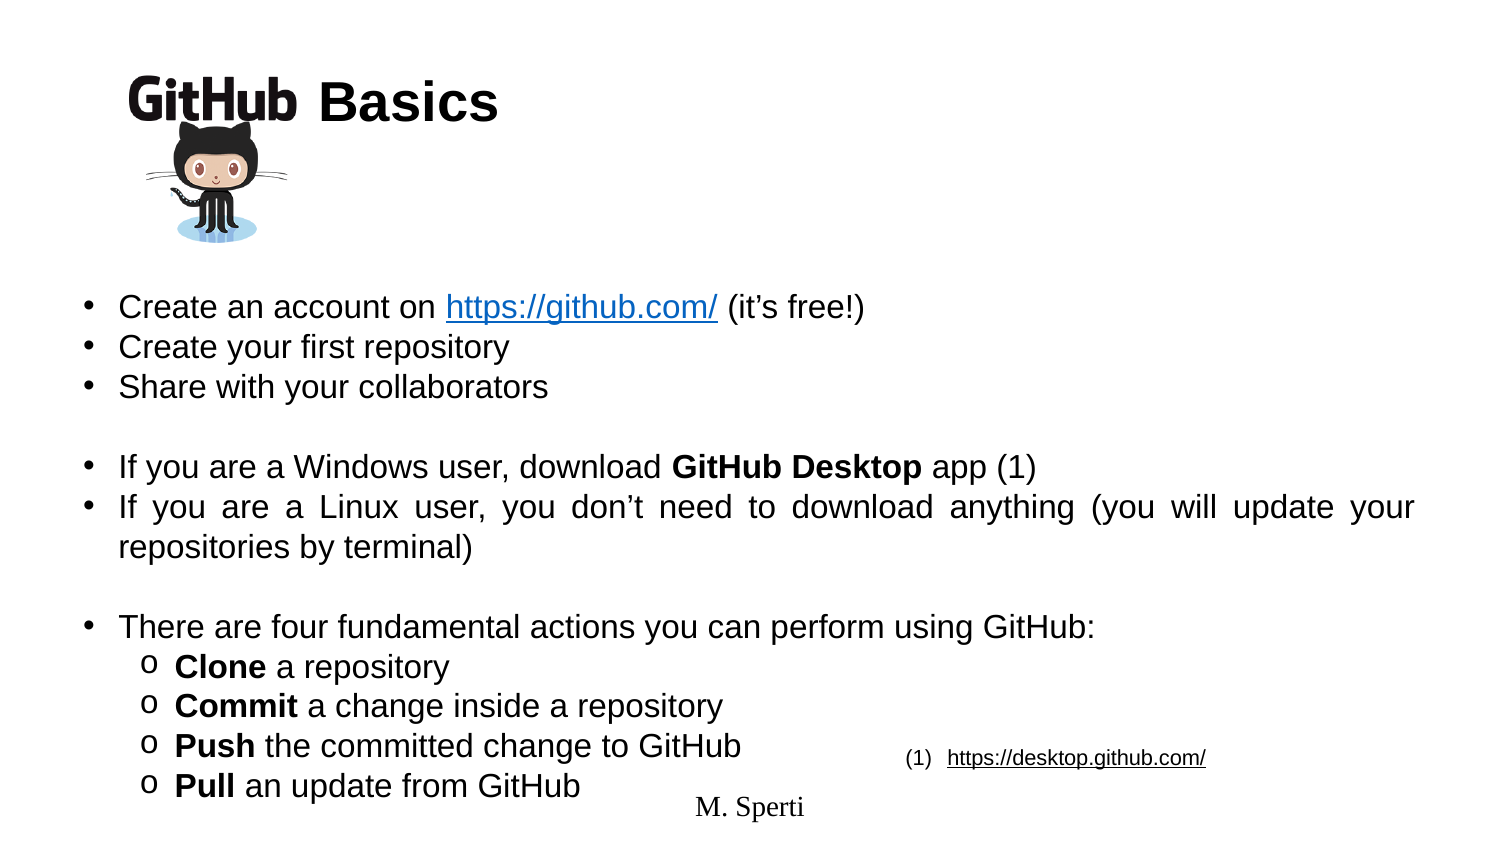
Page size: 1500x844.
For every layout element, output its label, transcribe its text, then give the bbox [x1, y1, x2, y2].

text_box Basics [312, 57, 645, 140]
picture [115, 53, 312, 256]
text_box https://desktop.github.com/ [890, 736, 1226, 778]
text_box Create an account on https://github.com/ (it’s free!) Create your first repository Share with your collaborators If you are a Windows user, download GitHub Desktop app (1) If you are a Linux user, you don’t need to download anything (you will update your repositories by terminal) There are four fundamental actions you can perform using GitHub: Clone a repository Commit a change inside a repository Push the committed change to GitHub Pull an update from GitHub [68, 278, 1432, 812]
footer M. Sperti [496, 812, 1004, 827]
